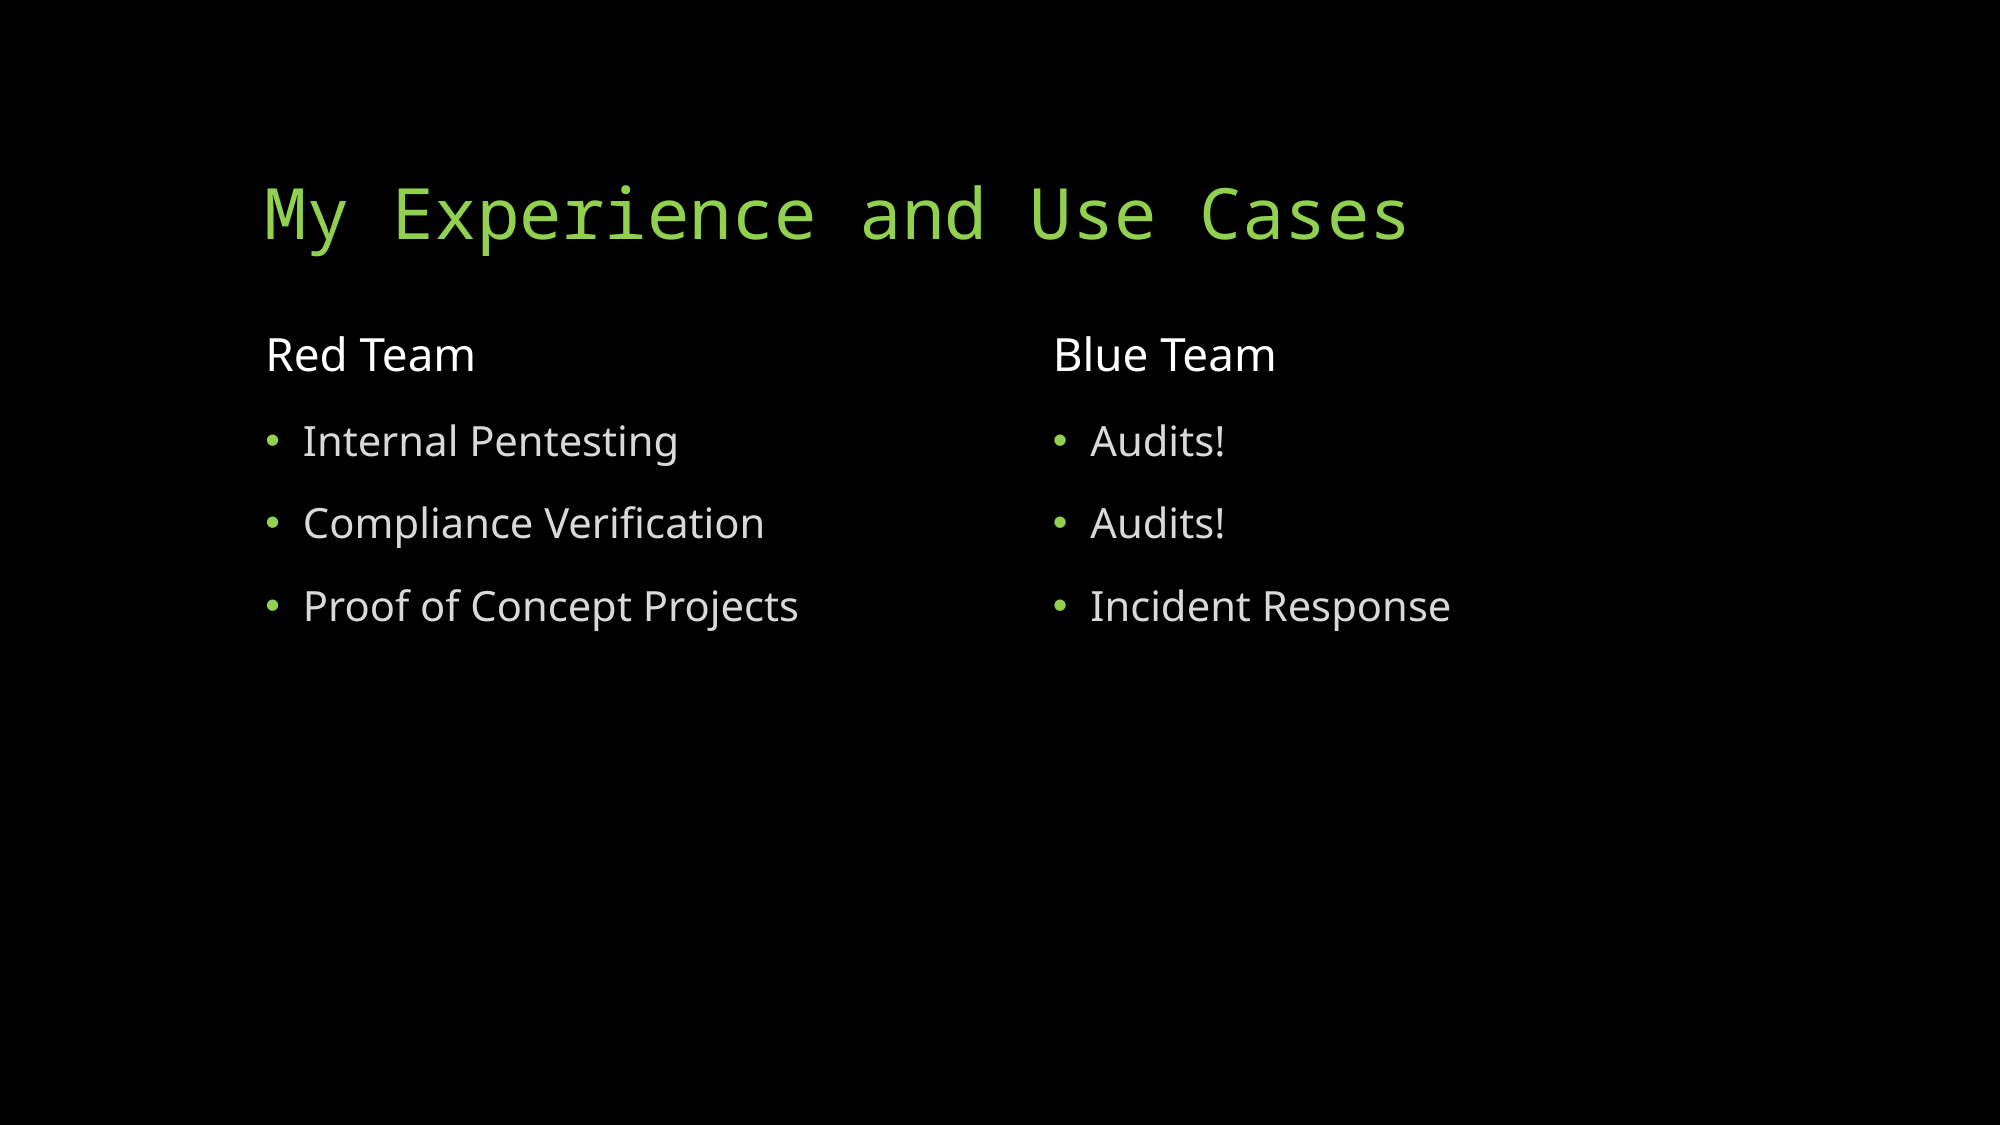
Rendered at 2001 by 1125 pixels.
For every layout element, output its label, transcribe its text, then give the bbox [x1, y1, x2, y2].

title My Experience and Use Cases [249, 75, 1750, 263]
list Blue Team [1038, 299, 1751, 412]
list Internal Pentesting Compliance Verification Proof of Concept Projects [250, 412, 963, 1000]
list Audits! Audits! Incident Response [1038, 412, 1751, 1000]
list Red Team [250, 299, 963, 412]
